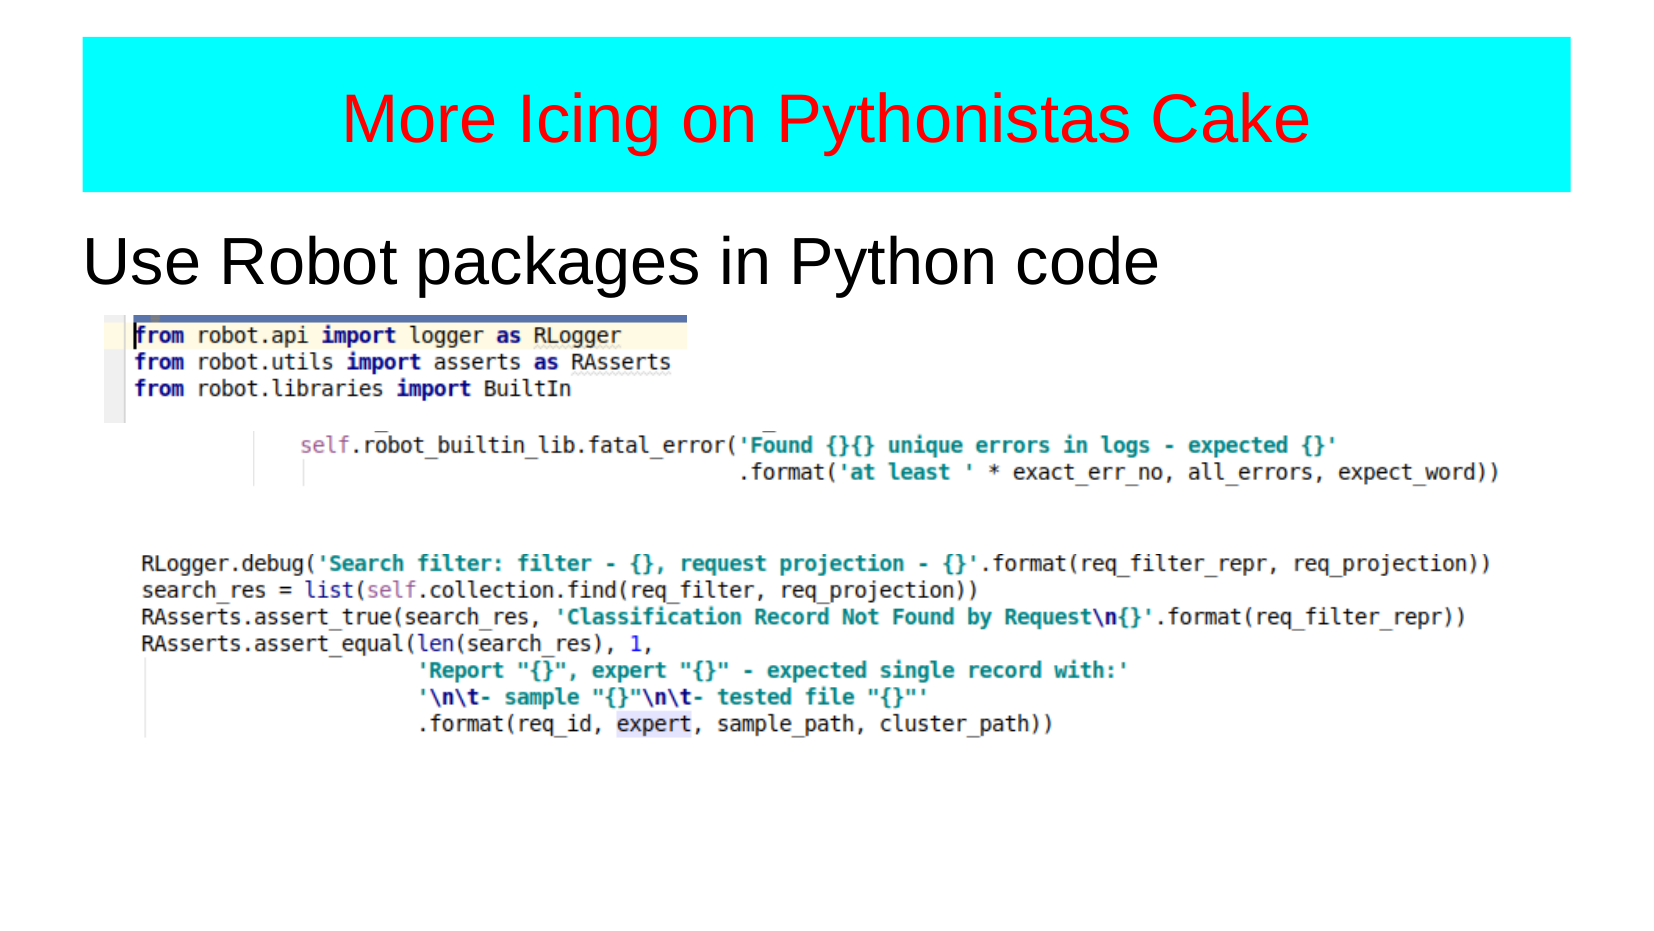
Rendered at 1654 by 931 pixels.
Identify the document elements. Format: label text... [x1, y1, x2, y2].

picture [104, 554, 1501, 742]
picture [103, 314, 687, 424]
picture [252, 431, 1521, 510]
text_box Use Robot packages in Python code [82, 217, 1571, 757]
text_box More Icing on Pythonistas Cake [82, 36, 1571, 193]
